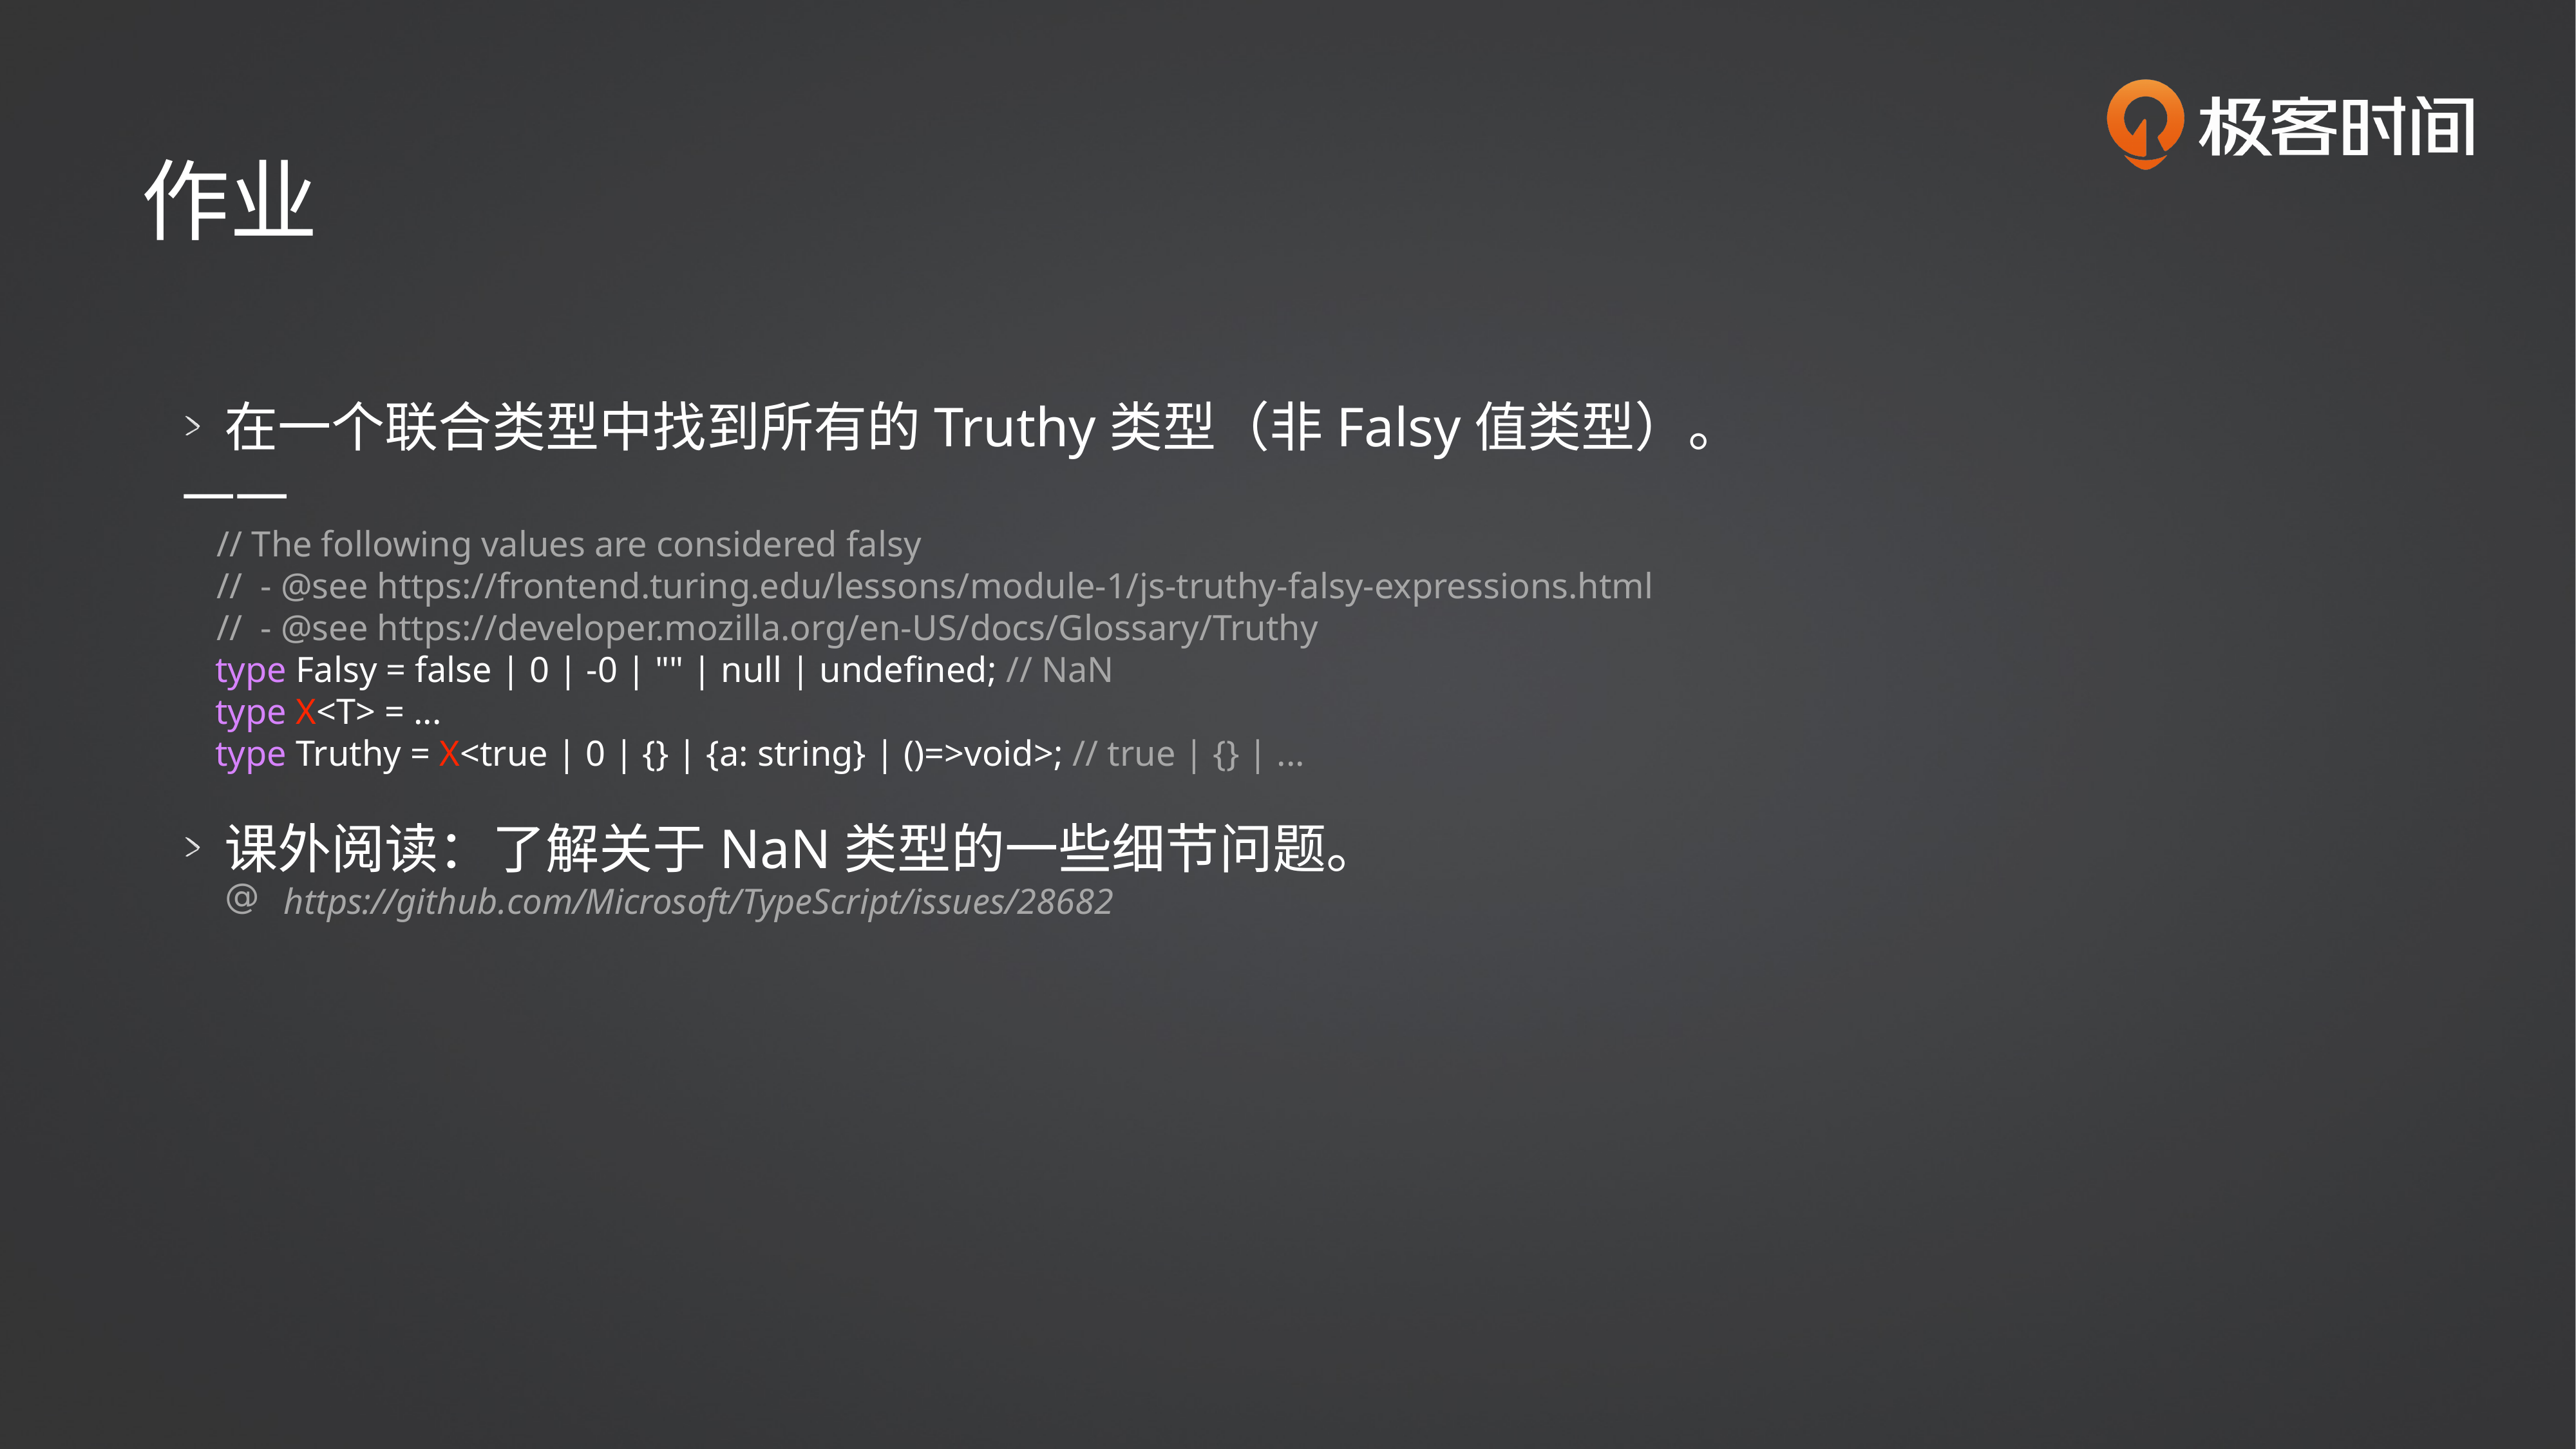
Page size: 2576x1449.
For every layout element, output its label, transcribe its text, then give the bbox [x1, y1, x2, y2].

text_box 作业 [135, 139, 671, 257]
picture [0, 0, 2576, 1449]
text_box 在一个联合类型中找到所有的Truthy类型（非Falsy值类型）。 —— // The following values are considered falsy // - @see https://frontend.turing.edu/lessons/module-1/js-truthy-falsy-expressions.html // - @see https://developer.mozilla.org/en-US/docs/Glossary/Truthy type Falsy = false | 0 | -0 | "" | null | undefined; // NaN type X<T> = ... type Truthy = X<true | 0 | {} | {a: string} | ()=>void>; // true | {} | ... 课外阅读：了解关于NaN类型的一些细节问题。 https://github.com/Microsoft/TypeScript/issues/28682 [182, 393, 1975, 922]
